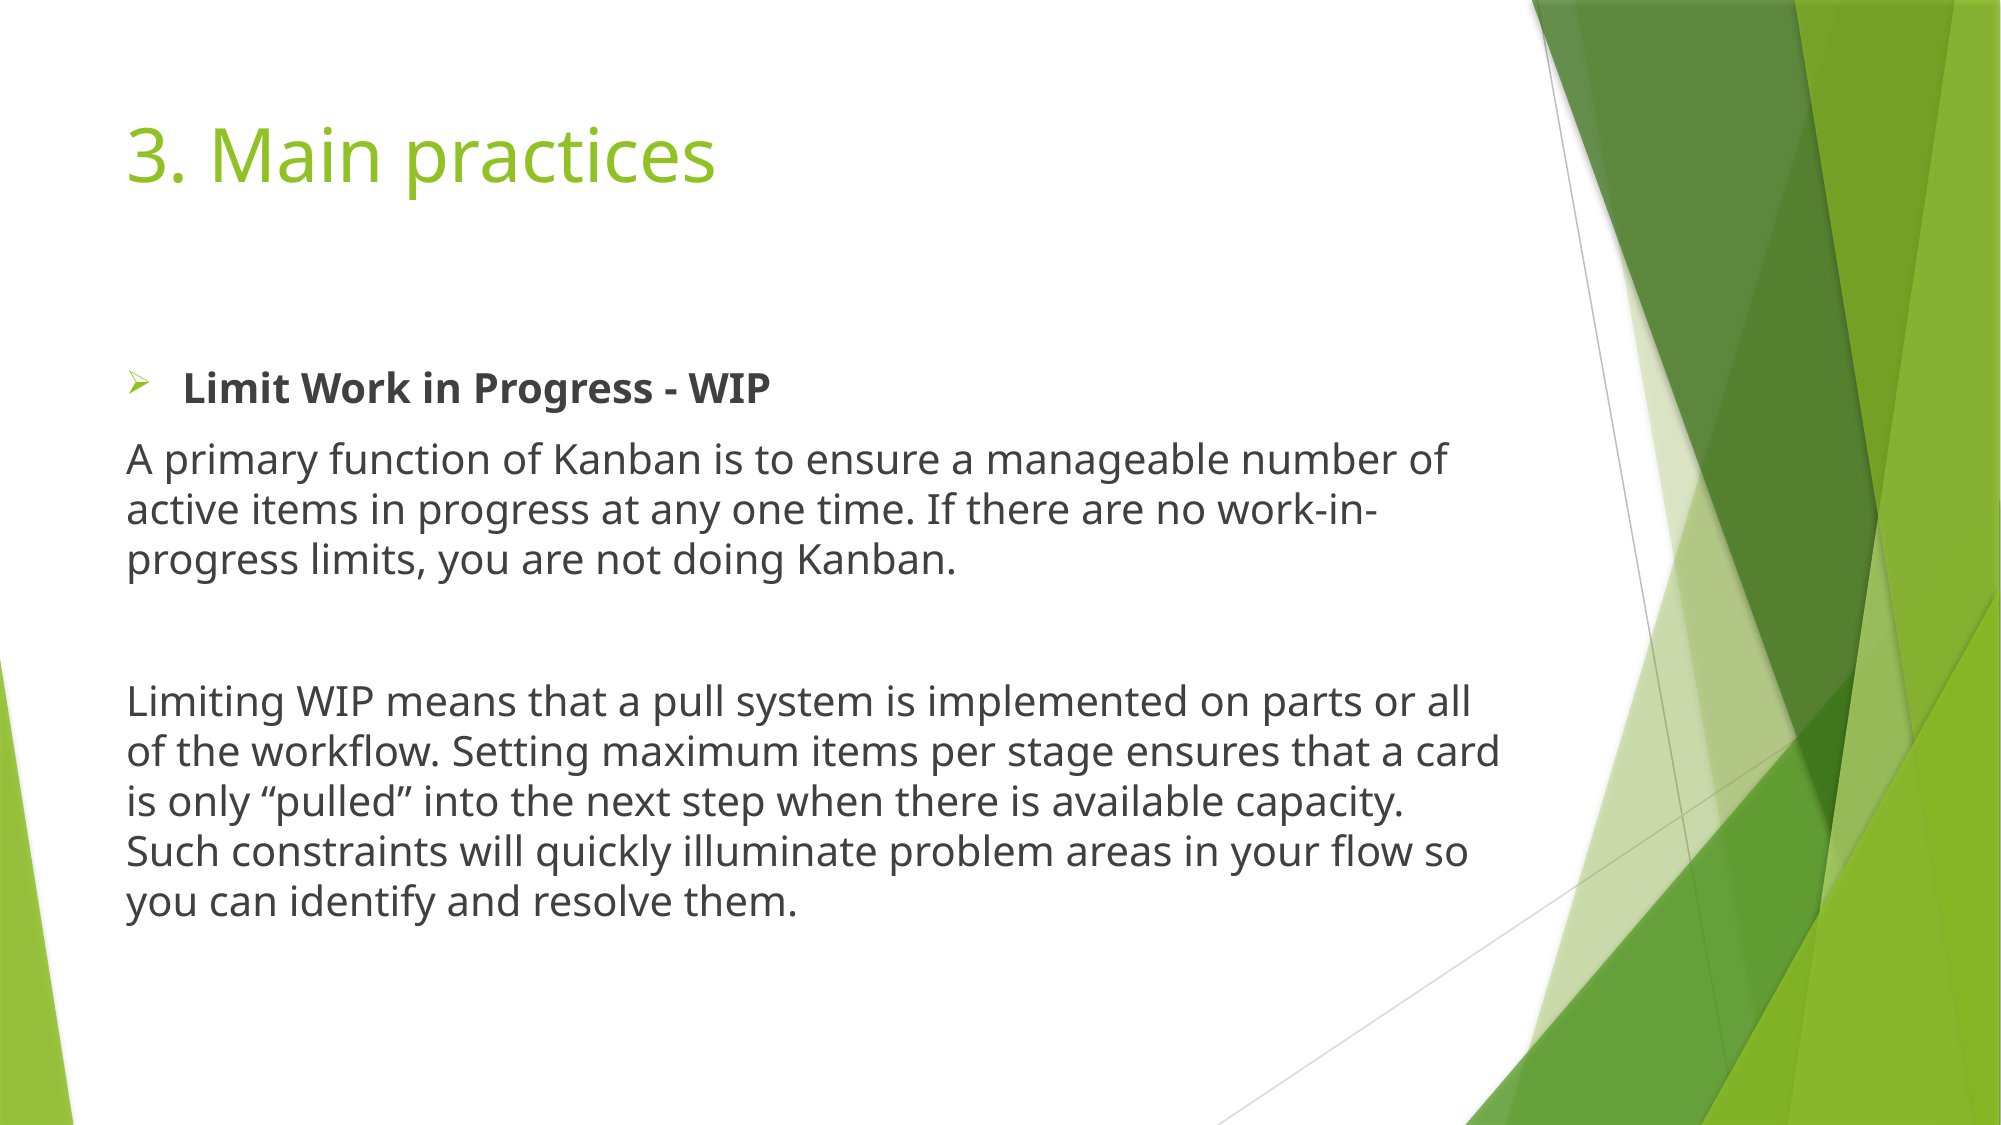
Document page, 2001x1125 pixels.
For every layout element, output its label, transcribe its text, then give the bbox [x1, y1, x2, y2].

list Limit Work in Progress - WIP A primary function of Kanban is to ensure a manageable number of active items in progress at any one time. If there are no work-in-progress limits, you are not doing Kanban. Limiting WIP means that a pull system is implemented on parts or all of the workflow. Setting maximum items per stage ensures that a card is only “pulled” into the next step when there is available capacity. Such constraints will quickly illuminate problem areas in your flow so you can identify and resolve them. [111, 354, 1522, 992]
title 3. Main practices [111, 99, 1522, 317]
